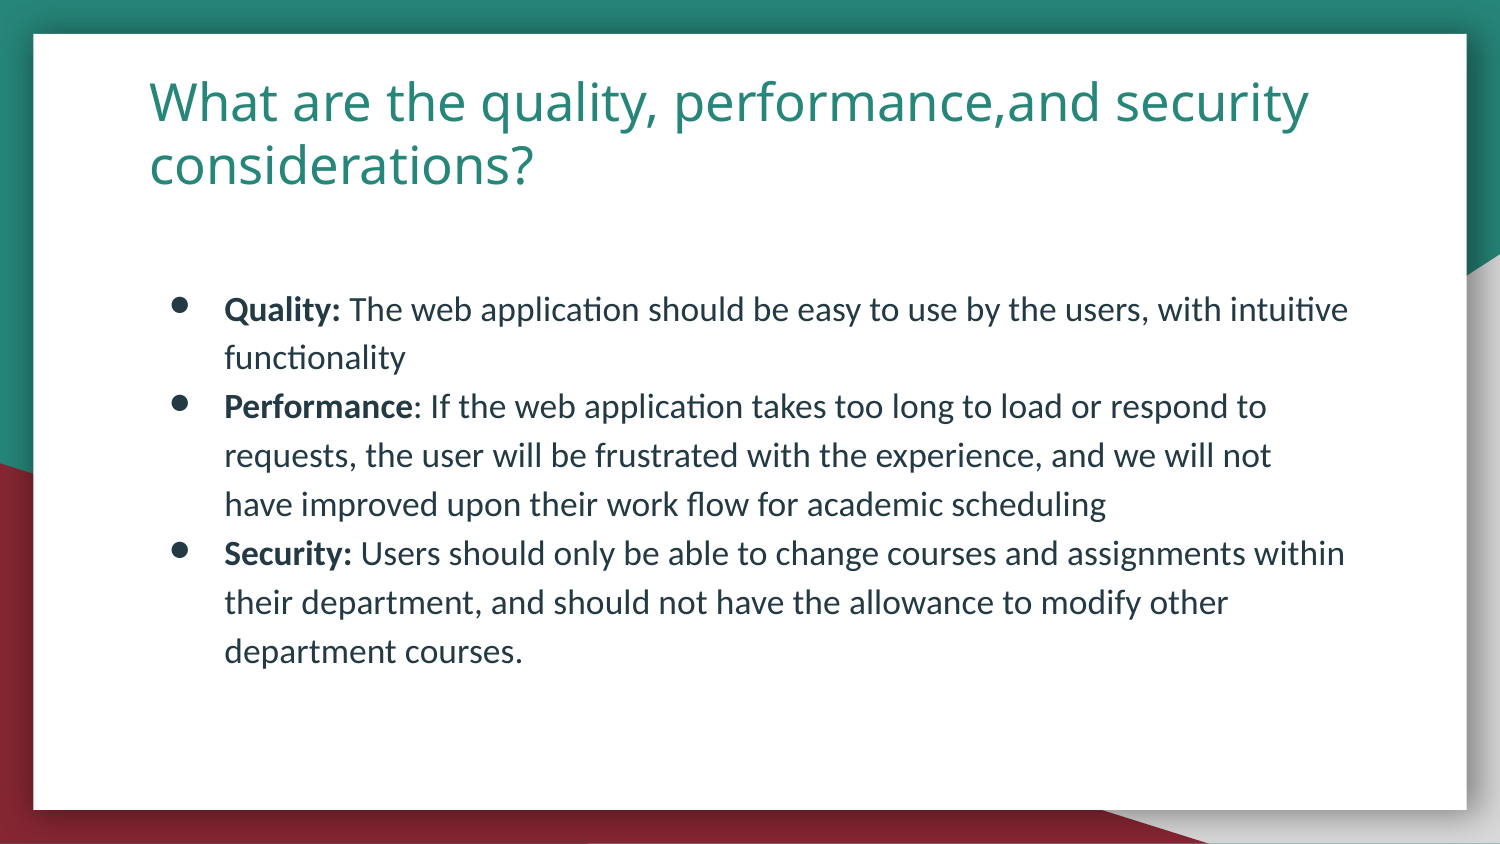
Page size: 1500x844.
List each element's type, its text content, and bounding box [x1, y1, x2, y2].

title What are the quality, performance,and security considerations? [134, 54, 1366, 211]
list Quality: The web application should be easy to use by the users, with intuitive functionality Performance: If the web application takes too long to load or respond to requests, the user will be frustrated with the experience, and we will not have improved upon their work flow for academic scheduling Security: Users should only be able to change courses and assignments within their department, and should not have the allowance to modify other department courses. [134, 264, 1366, 729]
